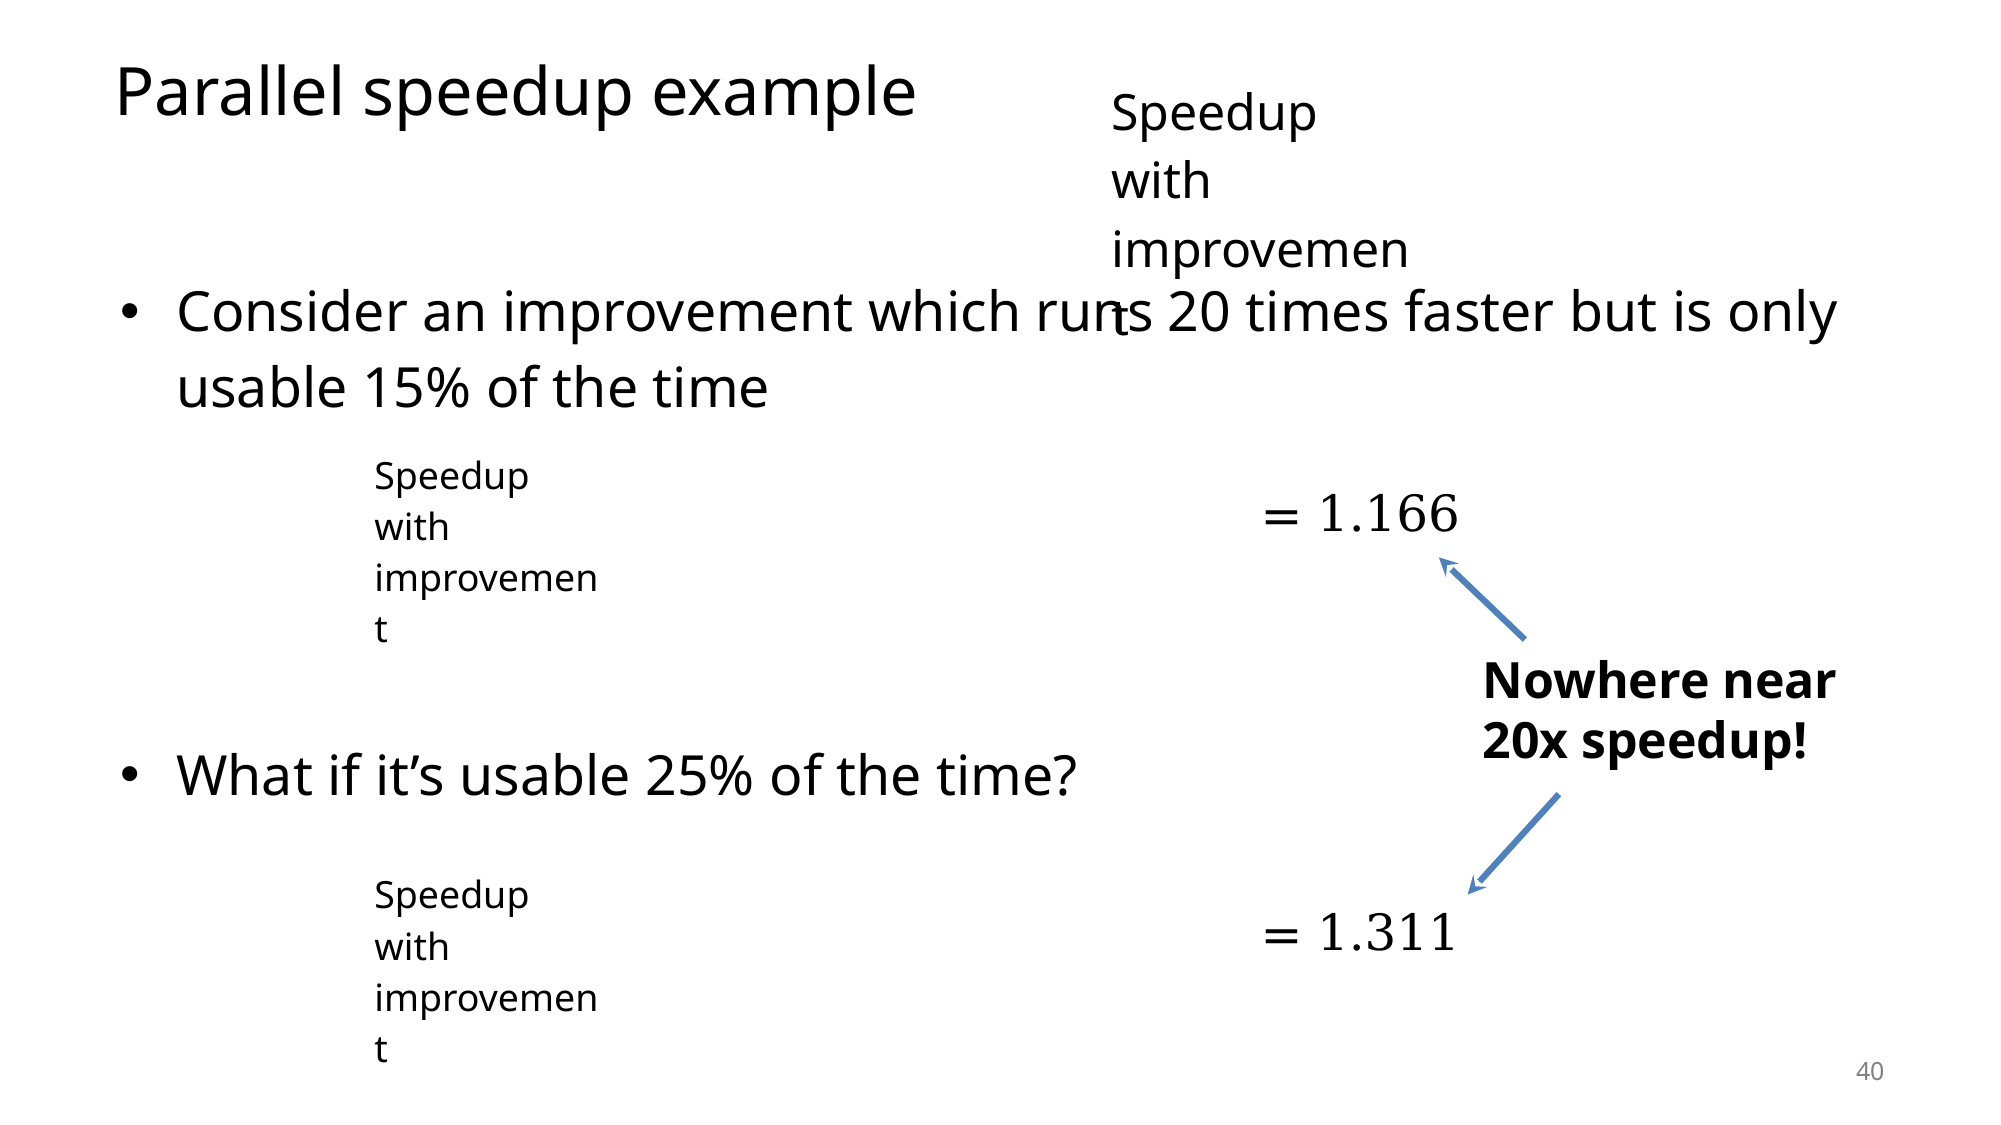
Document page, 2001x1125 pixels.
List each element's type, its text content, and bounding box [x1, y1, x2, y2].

text_box Consider an improvement which runs 20 times faster but is only usable 15% of the time [99, 262, 1900, 642]
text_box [359, 861, 1720, 970]
slide_number 40 [1749, 1042, 1900, 1103]
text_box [359, 442, 1720, 550]
title Parallel speedup example [99, 37, 1900, 150]
text_box What if it’s usable 25% of the time? [99, 642, 1438, 856]
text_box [1438, 557, 1900, 895]
text_box Consider an improvement which runs 20 times faster but is only usable 15% of the time [99, 856, 1900, 1005]
